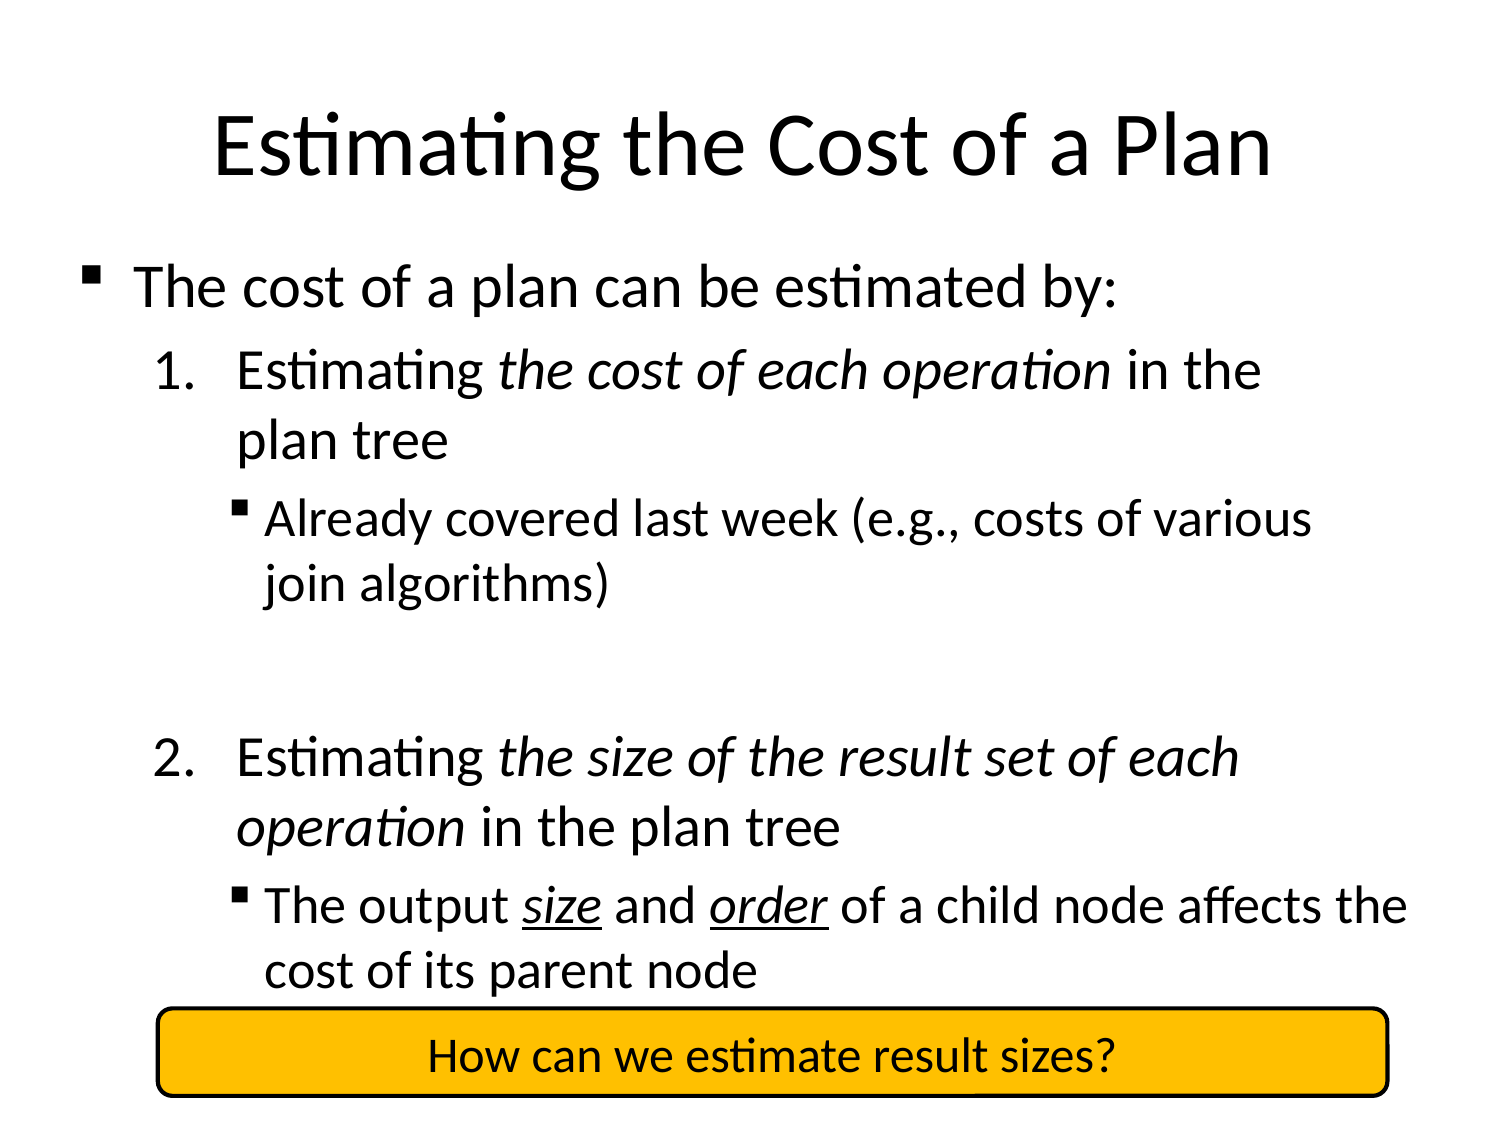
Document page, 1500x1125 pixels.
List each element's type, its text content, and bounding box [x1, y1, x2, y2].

text_box How can we estimate result sizes? [155, 1006, 1390, 1098]
title Estimating the Cost of a Plan [12, 45, 1475, 233]
list The cost of a plan can be estimated by: Estimating the cost of each operation in the plan tree Already covered last week (e.g., costs of various join algorithms) Estimating the size of the result set of each operation in the plan tree The output size and order of a child node affects the cost of its parent node [62, 237, 1480, 1050]
